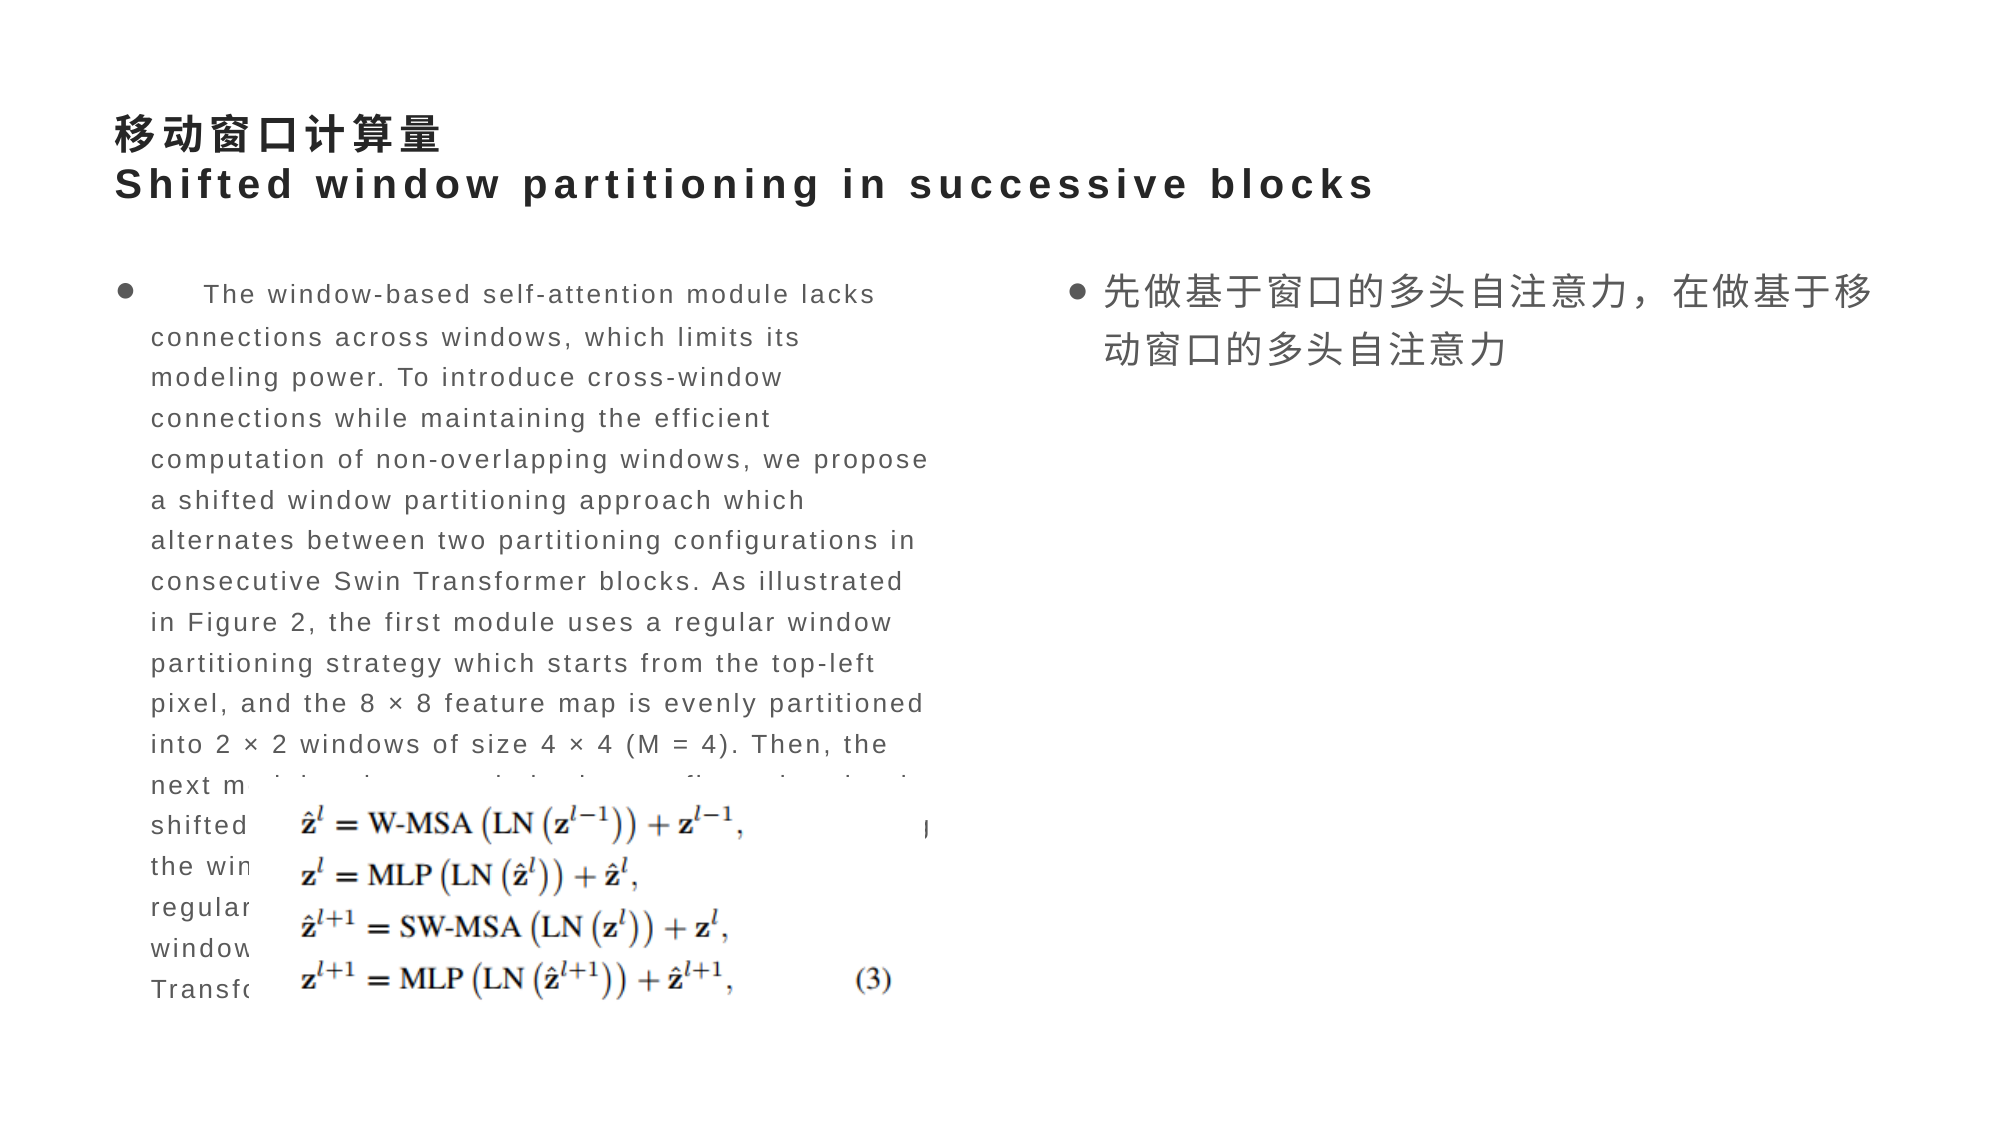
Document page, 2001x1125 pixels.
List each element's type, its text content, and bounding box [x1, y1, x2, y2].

picture [249, 777, 925, 1014]
title 移动窗口计算量 Shifted window partitioning in successive blocks [99, 99, 1900, 216]
list 先做基于窗口的多头自注意力，在做基于移动窗口的多头自注意力 [1051, 246, 1901, 1026]
list The window-based self-attention module lacks connections across windows, which limits its modeling power. To introduce cross-window connections while maintaining the efficient computation of non-overlapping windows, we propose a shifted window partitioning approach which alternates between two partitioning configurations in consecutive Swin Transformer blocks. As illustrated in Figure 2, the first module uses a regular window partitioning strategy which starts from the top-left pixel, and the 8 × 8 feature map is evenly partitioned into 2 × 2 windows of size 4 × 4 (M = 4). Then, the next module adopts a windowing configuration that is shifted from that of the preceding layer, by displacing the windows by (bM2 c; bM2 c) pixels from the regularly partitioned windows. With the shifted window partitioning approach, consecutive Swin Transformer blocks are computed as [99, 246, 949, 1026]
